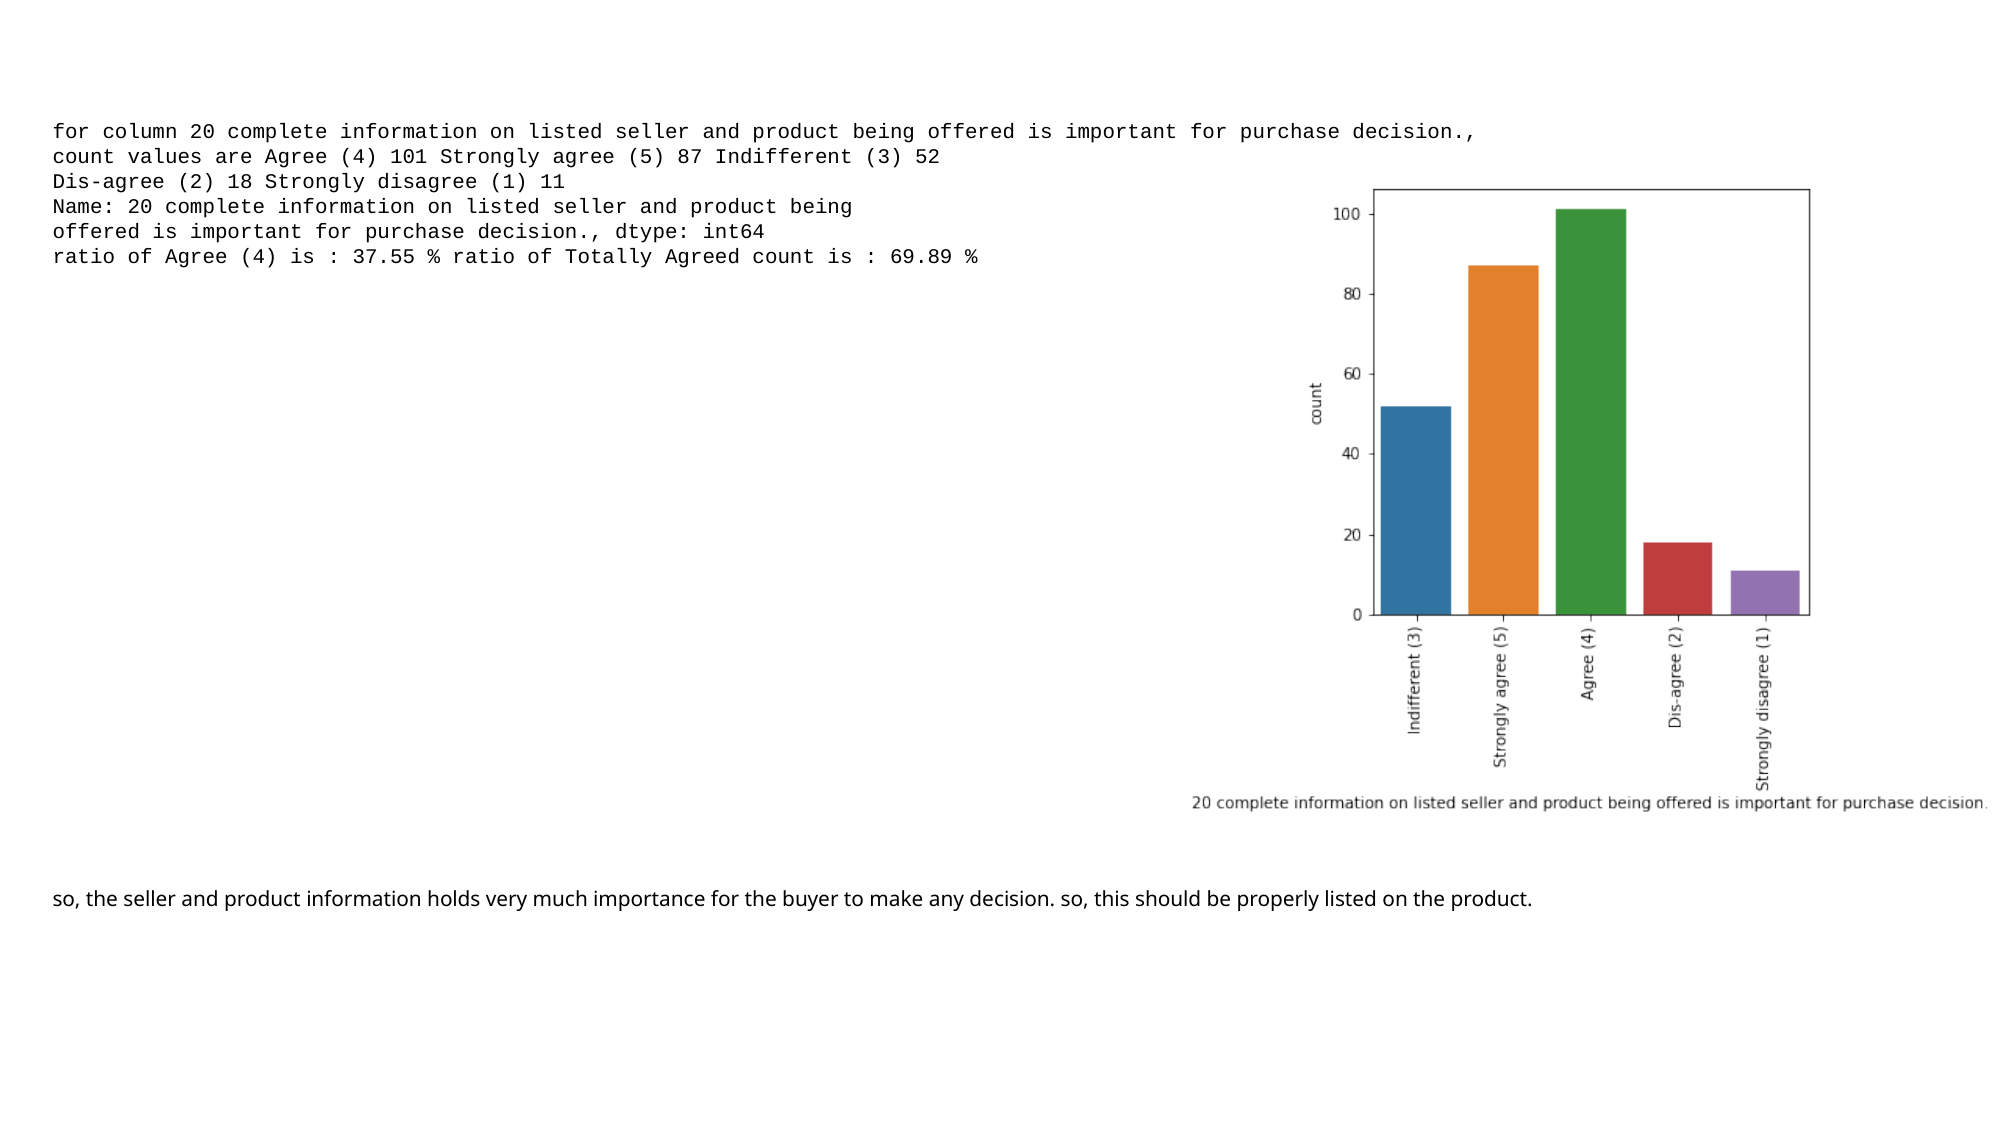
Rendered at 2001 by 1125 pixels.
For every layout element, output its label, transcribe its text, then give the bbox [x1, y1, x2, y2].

text_box for column 20 complete information on listed seller and product being offered is important for purchase decision., count values are Agree (4) 101 Strongly agree (5) 87 Indifferent (3) 52 Dis-agree (2) 18 Strongly disagree (1) 11 Name: 20 complete information on listed seller and product being offered is important for purchase decision., dtype: int64 ratio of Agree (4) is : 37.55 % ratio of Totally Agreed count is : 69.89 % so, the seller and product information holds very much importance for the buyer to make any decision. so, this should be properly listed on the product. [52, 117, 1634, 911]
picture [1181, 178, 2000, 823]
